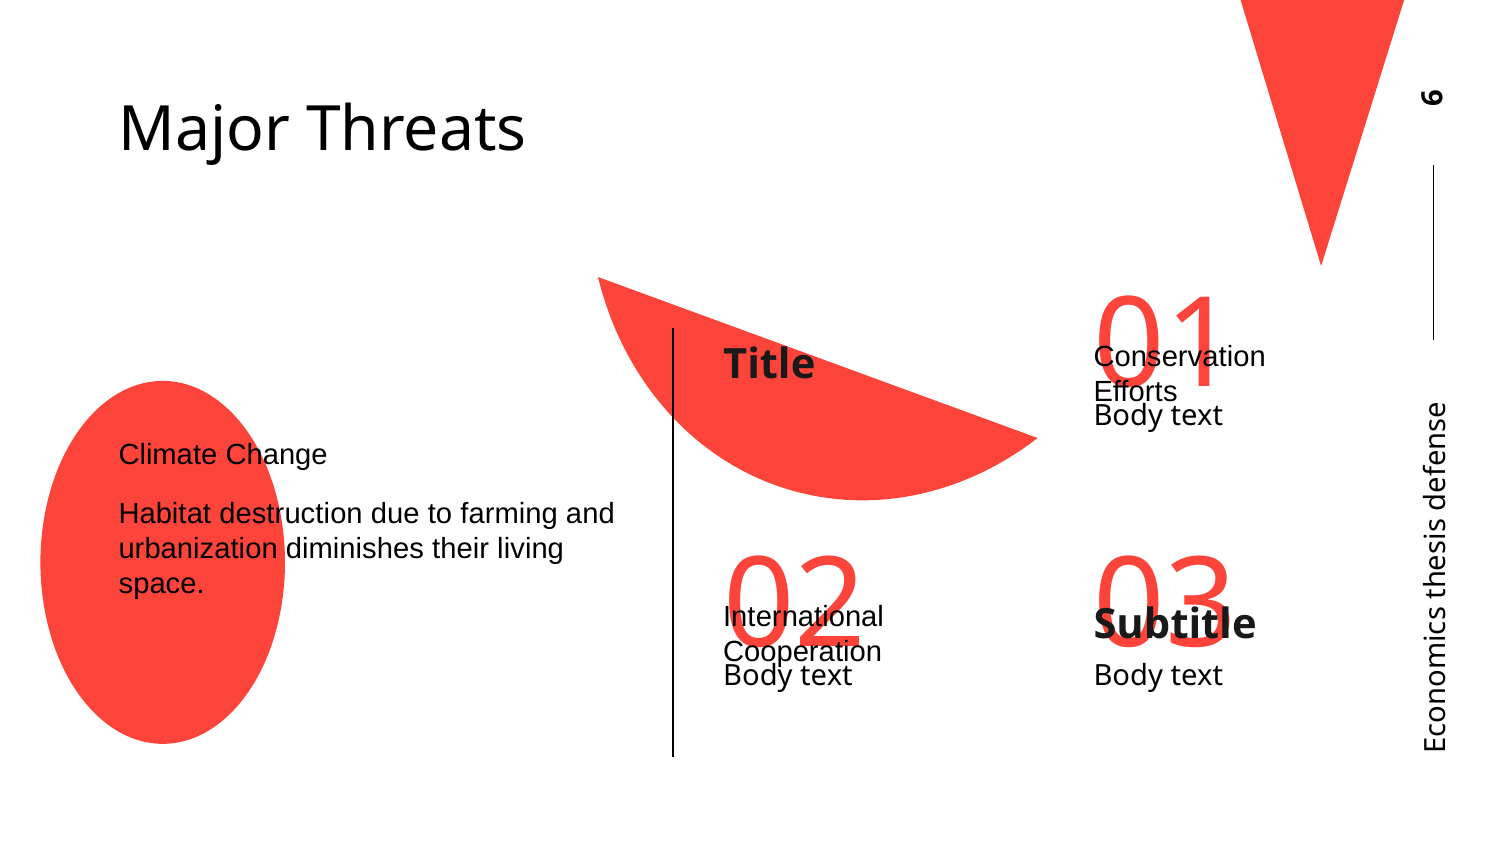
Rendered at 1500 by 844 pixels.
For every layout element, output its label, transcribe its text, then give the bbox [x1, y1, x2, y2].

text_box Body text [708, 641, 1013, 767]
text_box Subtitle [1078, 582, 1311, 653]
slide_number 6 [1400, 75, 1466, 166]
text_box Body text [1078, 380, 1383, 506]
text_box International Cooperation [708, 582, 941, 653]
subtitle Economics thesis defense [1398, 339, 1469, 769]
text_box Title [708, 322, 985, 447]
text_box Climate Change [103, 420, 568, 491]
text_box Habitat destruction due to farming and urbanization diminishes their living space. [103, 479, 657, 688]
text_box 03 [1078, 526, 1333, 641]
text_box 01 [1078, 265, 1333, 380]
text_box Body text [1078, 641, 1383, 767]
title Major Threats [103, 72, 1038, 246]
text_box 02 [708, 526, 963, 641]
text_box Conservation Efforts [1078, 322, 1311, 392]
